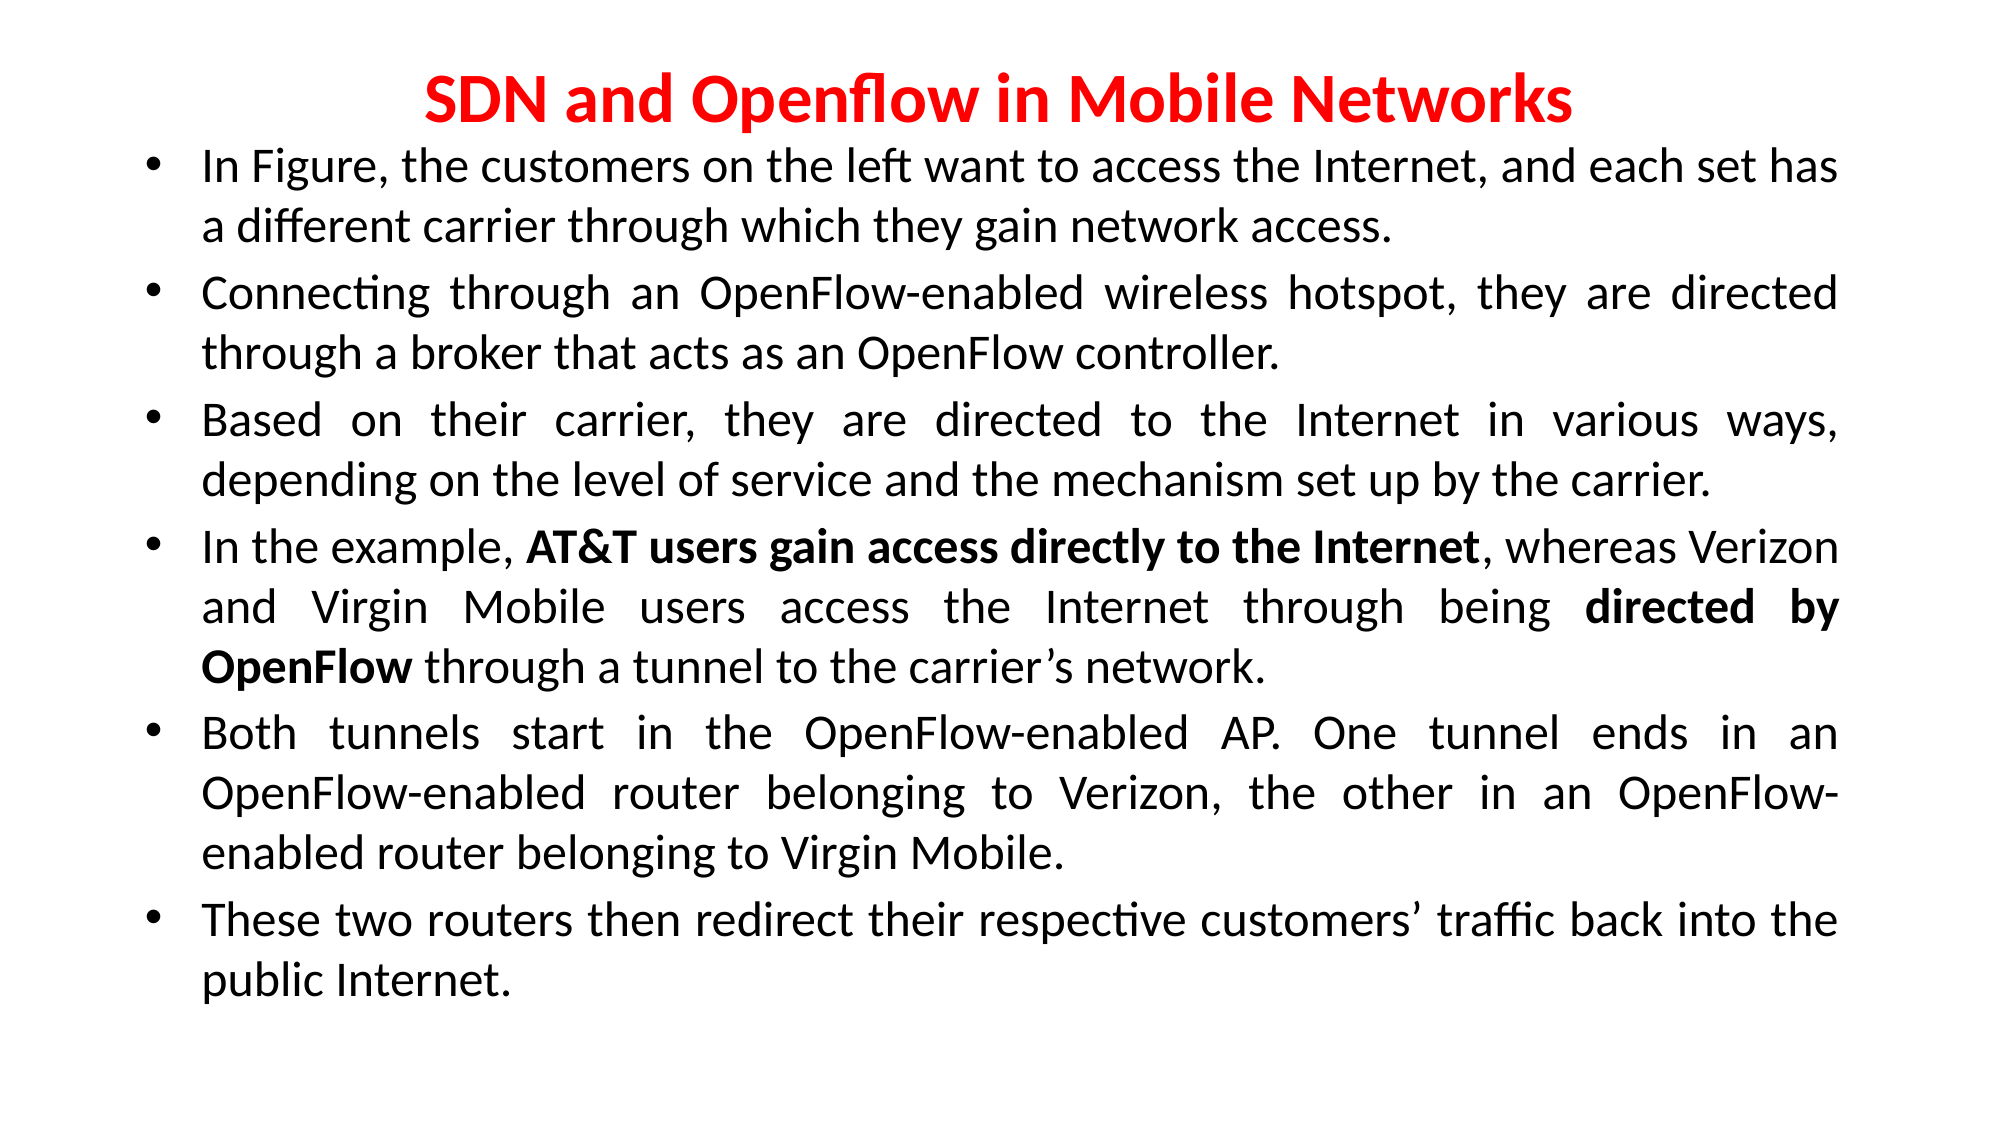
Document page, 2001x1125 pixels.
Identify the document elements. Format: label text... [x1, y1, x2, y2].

list In Figure, the customers on the left want to access the Internet, and each set has a different carrier through which they gain network access. Connecting through an OpenFlow-enabled wireless hotspot, they are directed through a broker that acts as an OpenFlow controller. Based on their carrier, they are directed to the Internet in various ways, depending on the level of service and the mechanism set up by the carrier. In the example, AT&T users gain access directly to the Internet, whereas Verizon and Virgin Mobile users access the Internet through being directed by OpenFlow through a tunnel to the carrier’s network. Both tunnels start in the OpenFlow-enabled AP. One tunnel ends in an OpenFlow-enabled router belonging to Verizon, the other in an OpenFlow-enabled router belonging to Virgin Mobile. These two routers then redirect their respective customers’ traffic back into the public Internet. [129, 125, 1855, 1005]
title SDN and Openflow in Mobile Networks [291, 42, 1709, 125]
